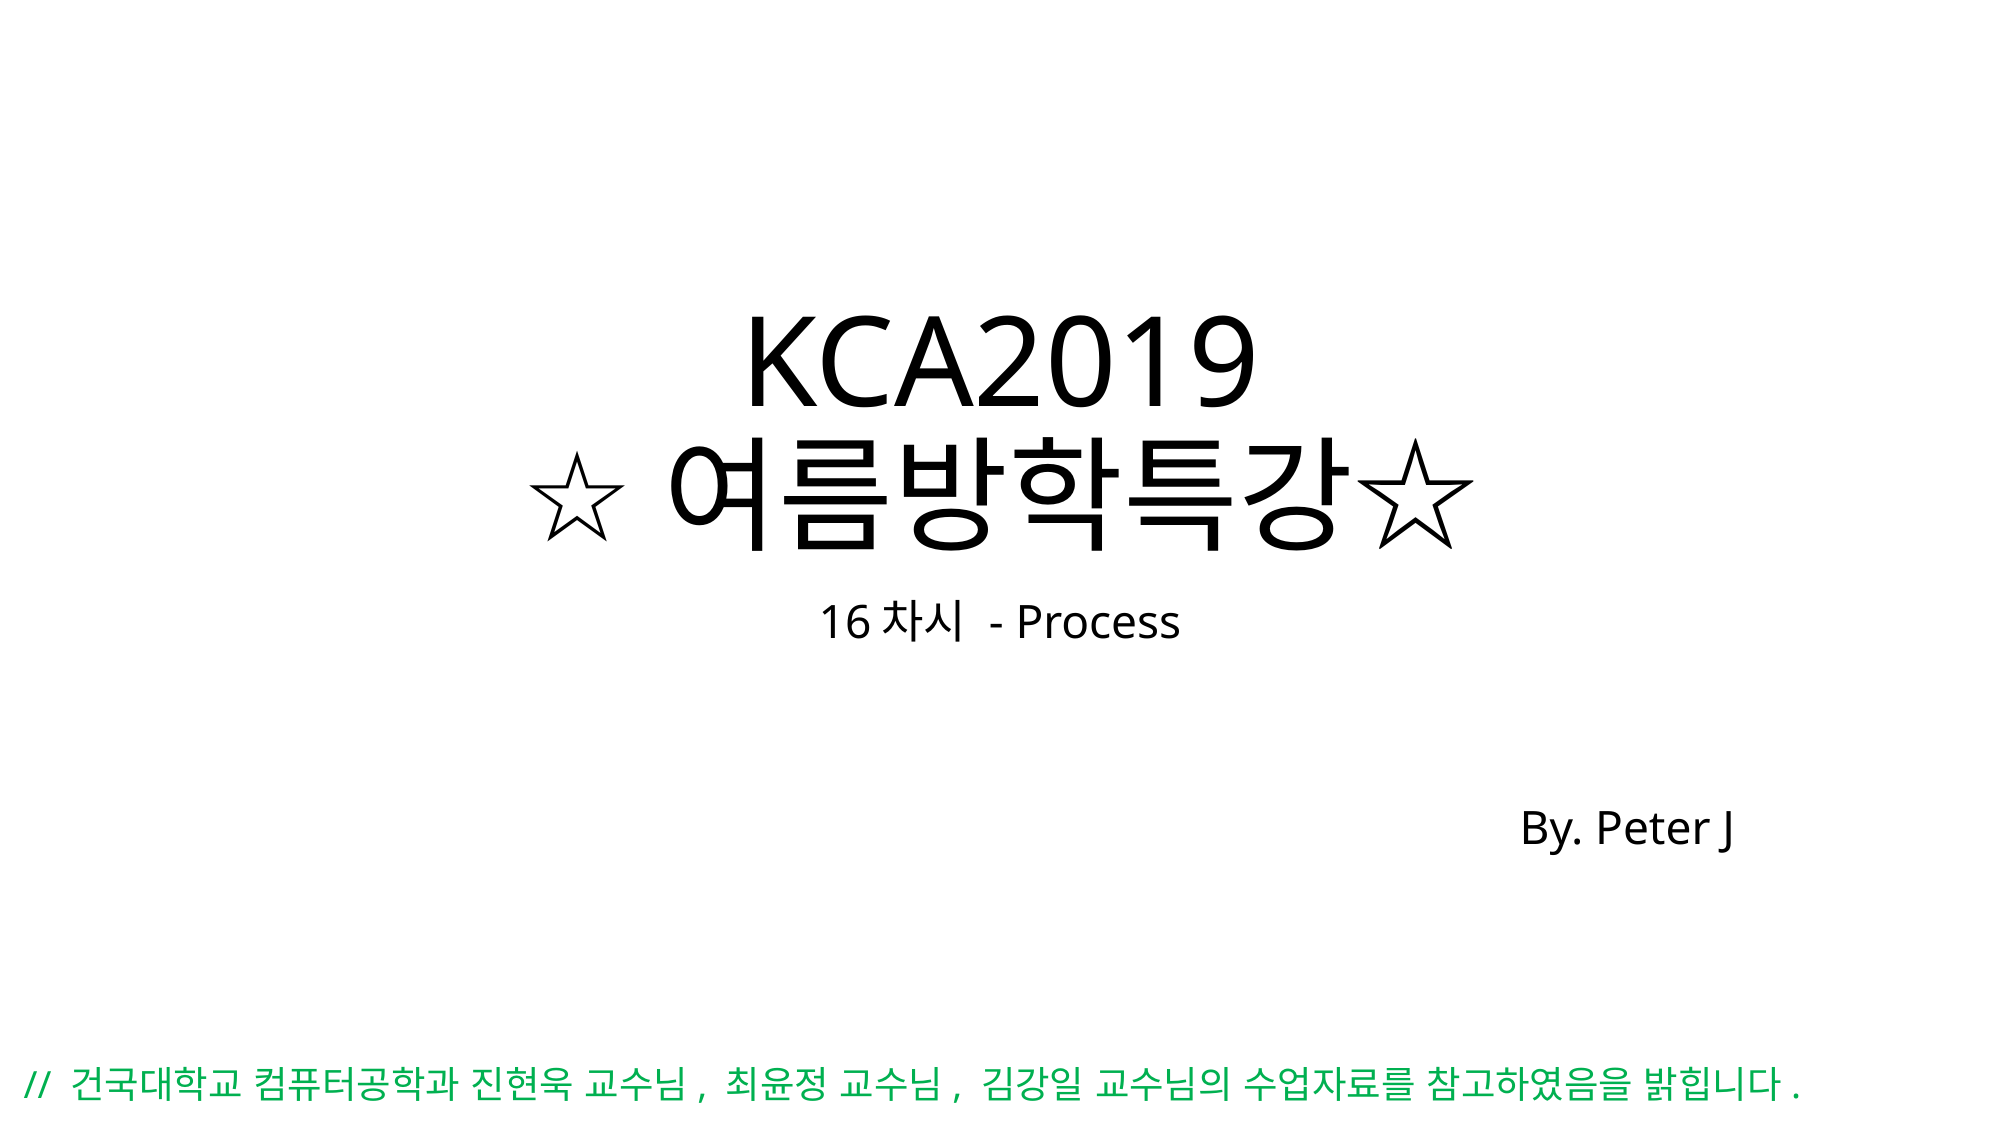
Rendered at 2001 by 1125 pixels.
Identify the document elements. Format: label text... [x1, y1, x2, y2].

text_box // 건국대학교 컴퓨터공학과 진현욱 교수님, 최윤정 교수님, 김강일 교수님의 수업자료를 참고하였음을 밝힙니다. [8, 1053, 2000, 1114]
subtitle 16차시 - Process By. Peter J [249, 590, 1750, 863]
title KCA2019 ☆여름방학특강☆ [249, 184, 1750, 576]
